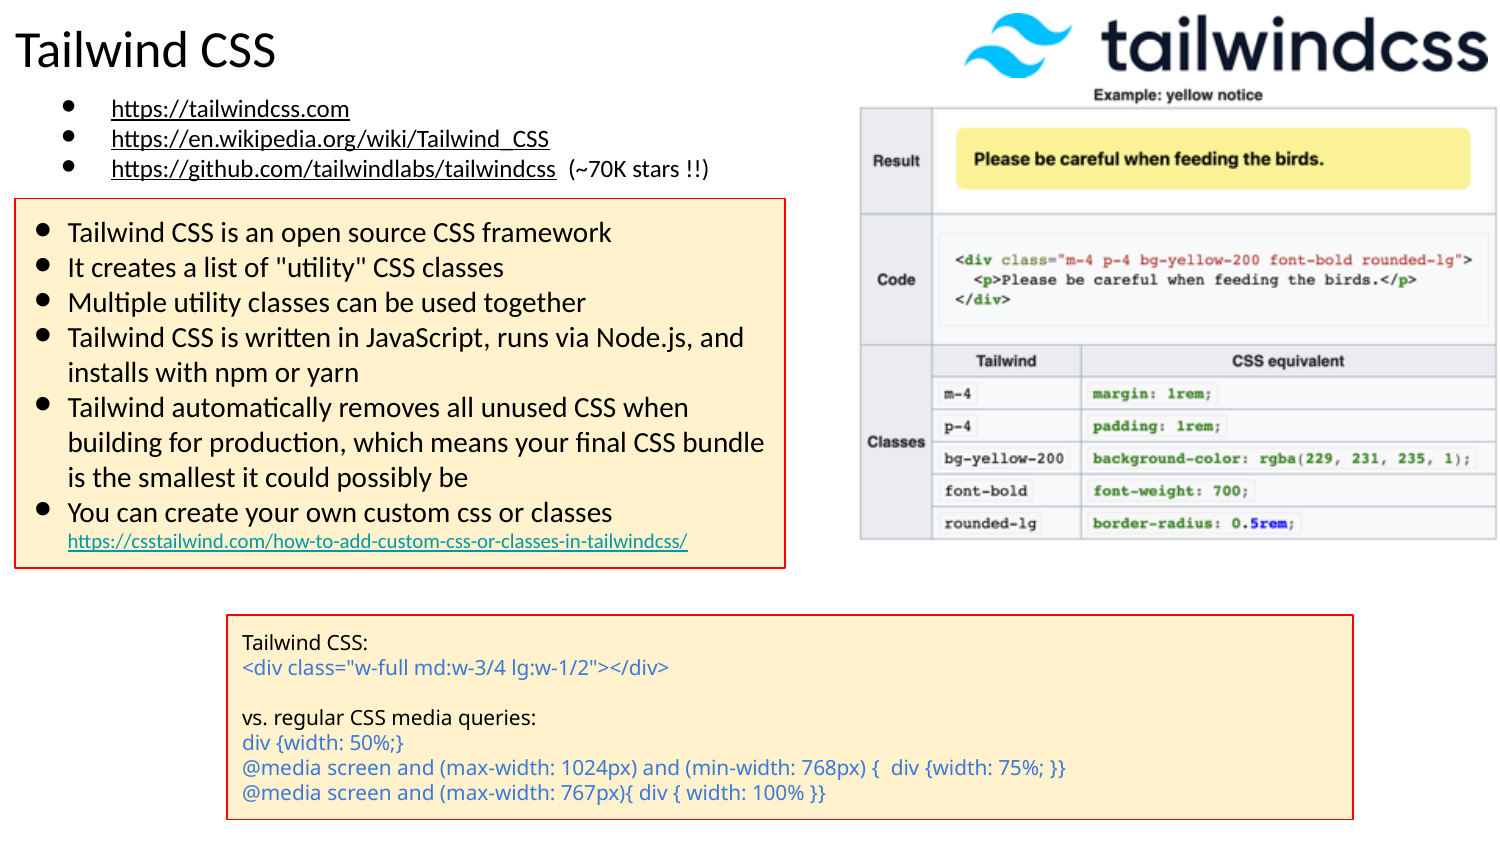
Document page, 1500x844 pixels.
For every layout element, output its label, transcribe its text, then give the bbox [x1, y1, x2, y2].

picture [964, 13, 1488, 78]
text_box Tailwind CSS [0, 0, 551, 93]
text_box Tailwind CSS is an open source CSS framework It creates a list of "utility" CSS classes Multiple utility classes can be used together Tailwind CSS is written in JavaScript, runs via Node.js, and installs with npm or yarn Tailwind automatically removes all unused CSS when building for production, which means your final CSS bundle is the smallest it could possibly be You can create your own custom css or classes https://csstailwind.com/how-to-add-custom-css-or-classes-in-tailwindcss/ [15, 198, 785, 568]
picture [851, 83, 1500, 549]
text_box https://tailwindcss.com https://en.wikipedia.org/wiki/Tailwind_CSS https://github.com/tailwindlabs/tailwindcss (~70K stars !!) [21, 77, 779, 198]
text_box Tailwind CSS: <div class="w-full md:w-3/4 lg:w-1/2"></div> vs. regular CSS media queries: div {width: 50%;} @media screen and (max-width: 1024px) and (min-width: 768px) { div {width: 75%; }} @media screen and (max-width: 767px){ div { width: 100% }} [227, 614, 1353, 820]
